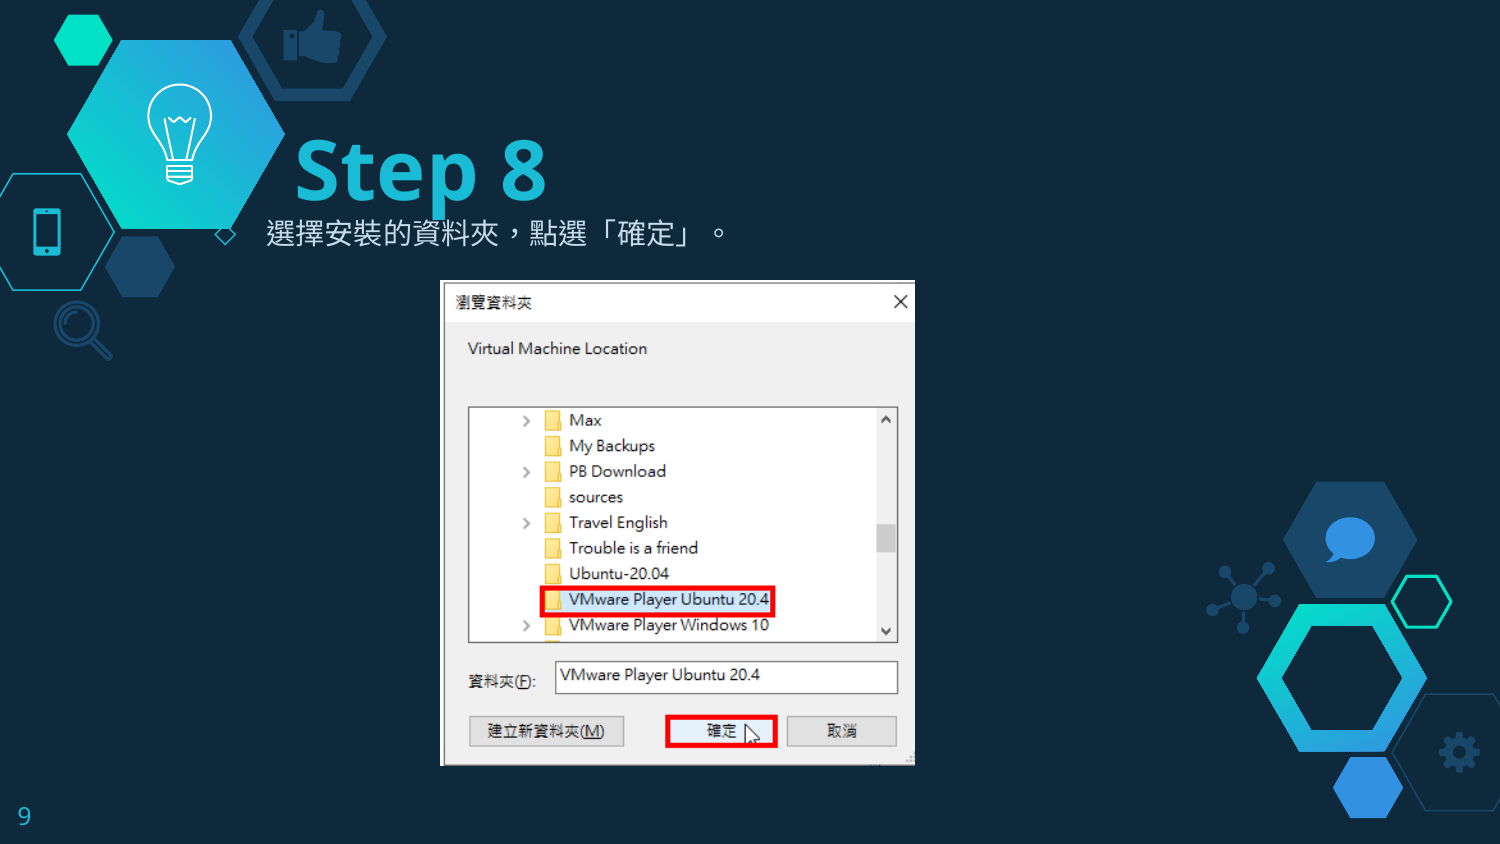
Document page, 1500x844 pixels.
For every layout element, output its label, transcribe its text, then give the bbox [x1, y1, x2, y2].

picture [440, 280, 915, 767]
title Step 8 [279, 126, 1436, 232]
slide_number 9 [2, 785, 93, 844]
list 選擇安裝的資料夾，點選「確定」。 [176, 200, 1377, 815]
